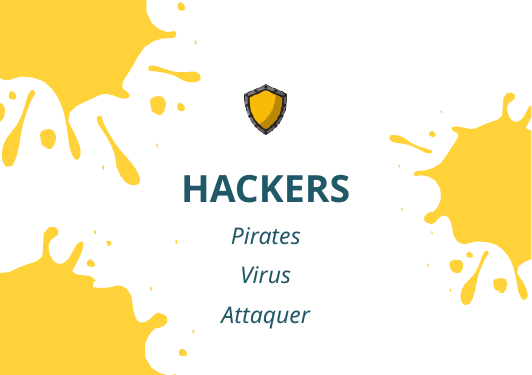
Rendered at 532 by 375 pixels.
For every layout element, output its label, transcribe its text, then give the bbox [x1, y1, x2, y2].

text_box [178, 348, 187, 357]
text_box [389, 92, 532, 306]
text_box Attaquer [206, 293, 325, 336]
text_box Pirates [216, 213, 316, 257]
picture [244, 84, 287, 135]
text_box HACKERS [166, 157, 366, 217]
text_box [0, 0, 201, 186]
text_box [0, 226, 168, 375]
text_box Virus [225, 253, 307, 293]
